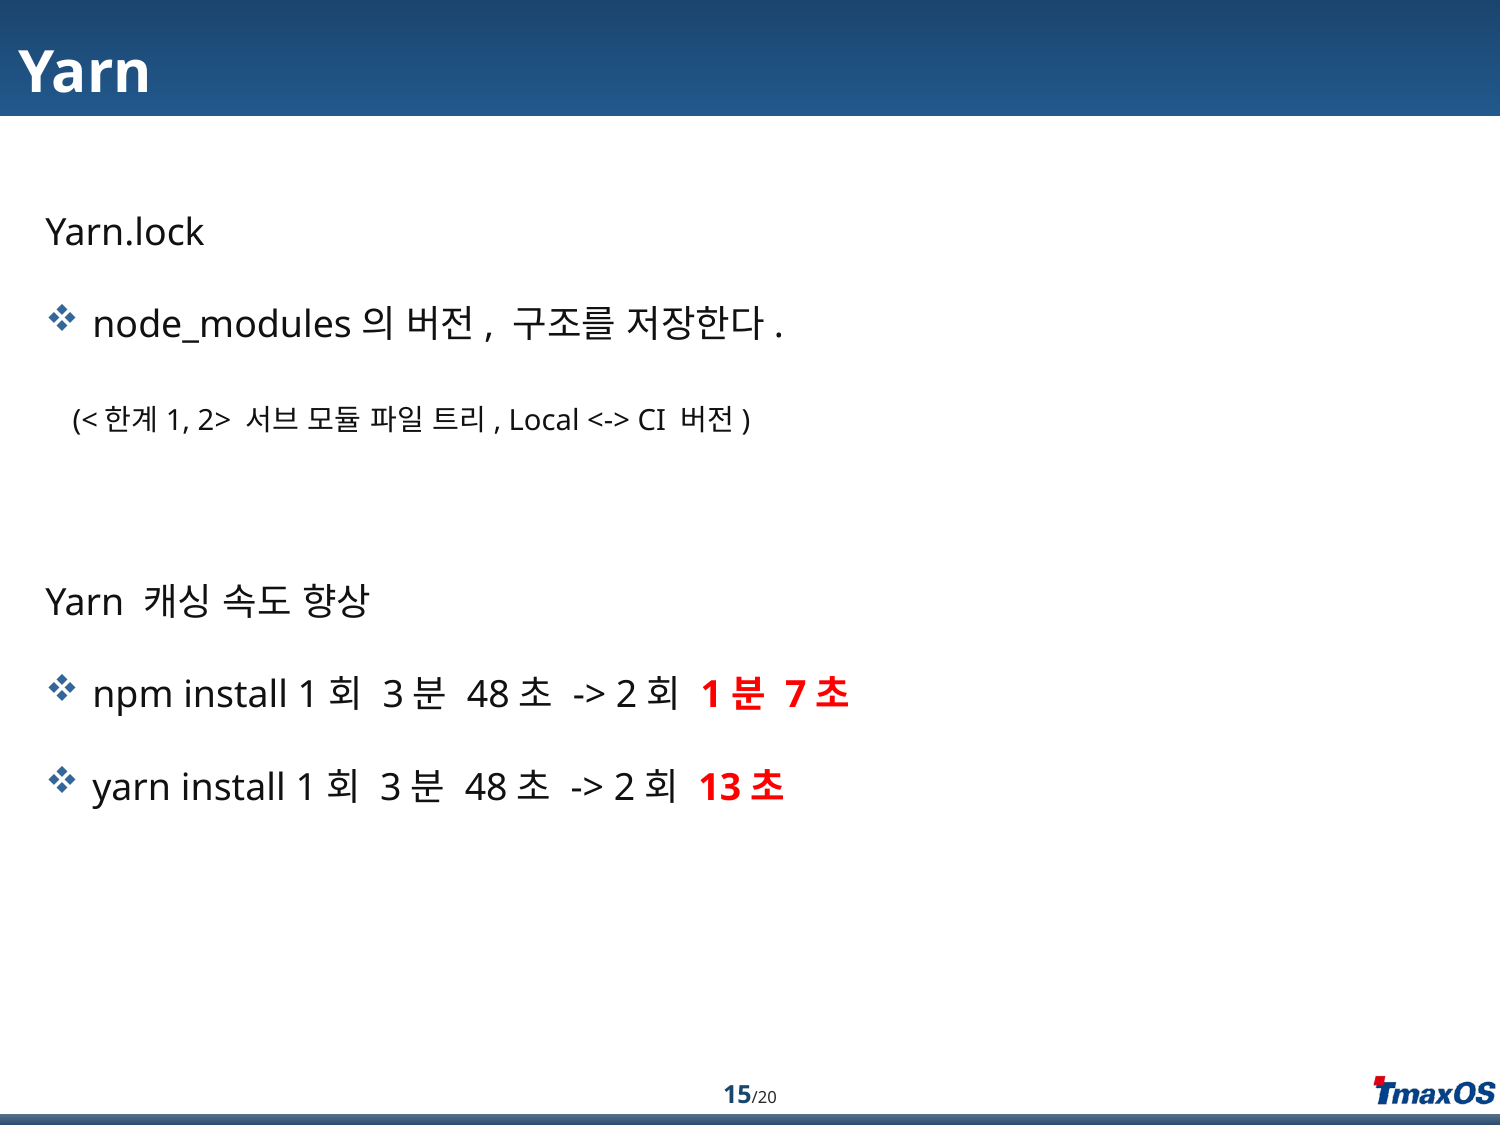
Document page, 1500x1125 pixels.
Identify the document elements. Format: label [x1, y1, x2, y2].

text_box [0, 0, 1500, 1125]
